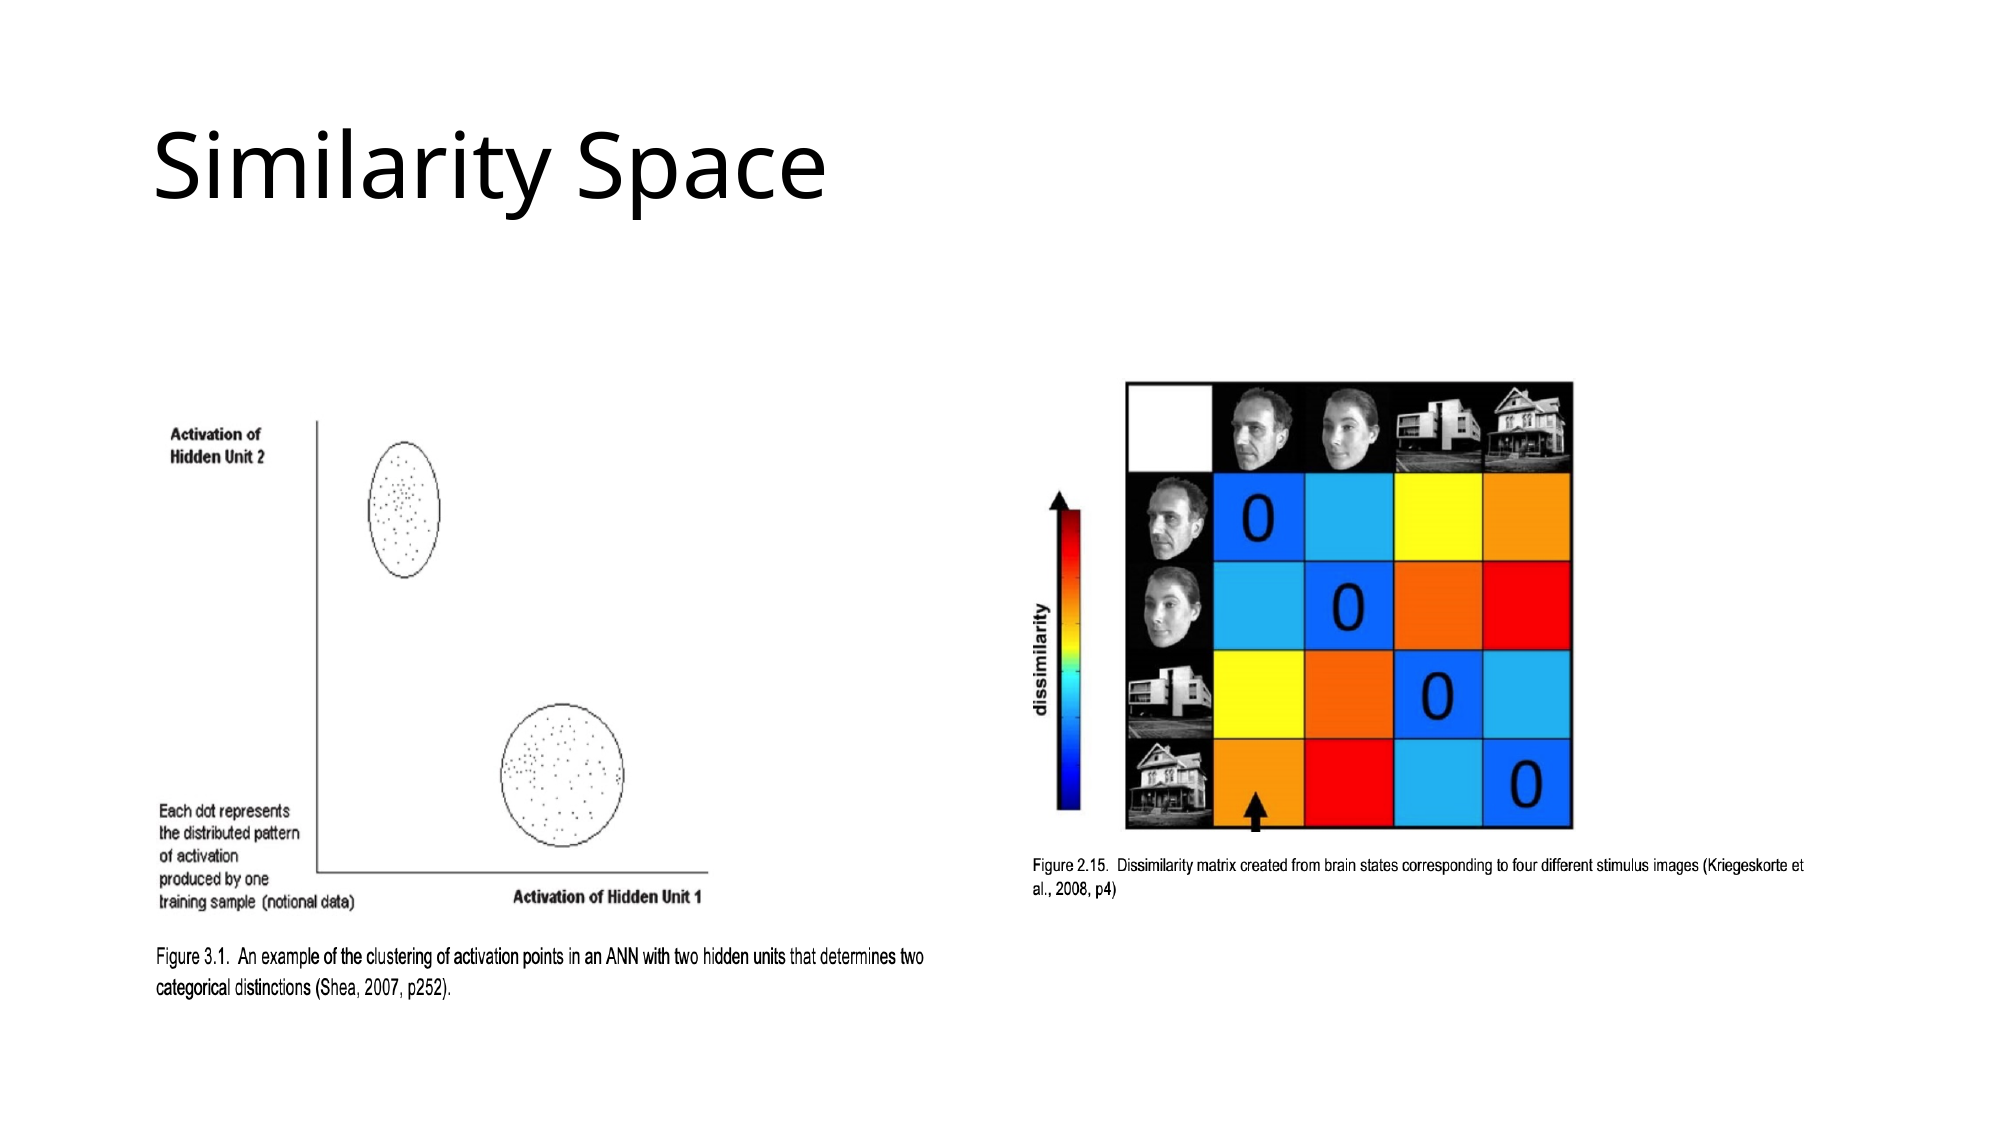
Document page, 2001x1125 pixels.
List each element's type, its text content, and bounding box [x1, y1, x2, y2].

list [1012, 339, 1863, 934]
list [149, 339, 1000, 1014]
title Similarity Space [137, 59, 1863, 278]
